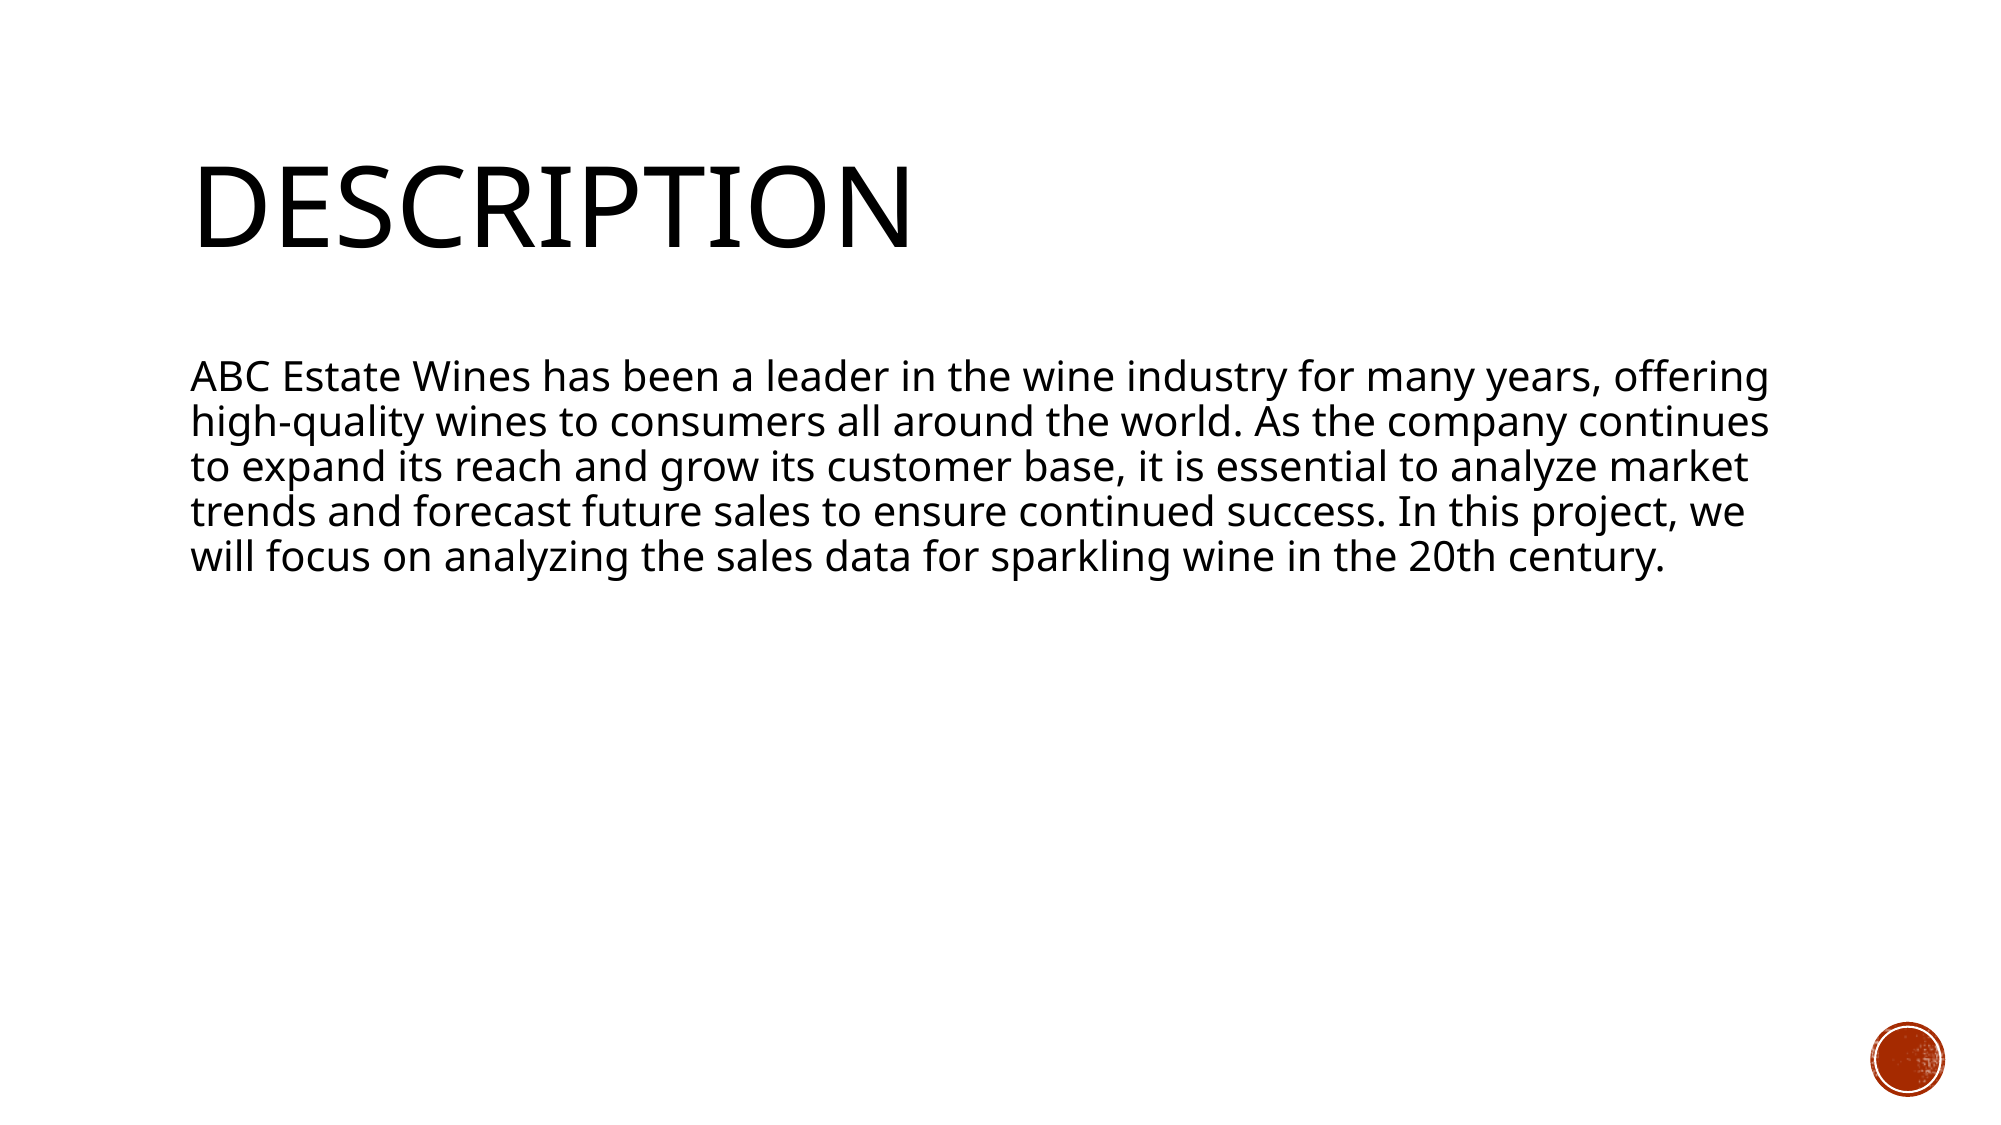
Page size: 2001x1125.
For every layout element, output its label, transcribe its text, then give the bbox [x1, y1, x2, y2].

list ABC Estate Wines has been a leader in the wine industry for many years, offering high-quality wines to consumers all around the world. As the company continues to expand its reach and grow its customer base, it is essential to analyze market trends and forecast future sales to ensure continued success. In this project, we will focus on analyzing the sales data for sparkling wine in the 20th century. [175, 348, 1826, 1013]
title Description [175, 79, 1826, 344]
